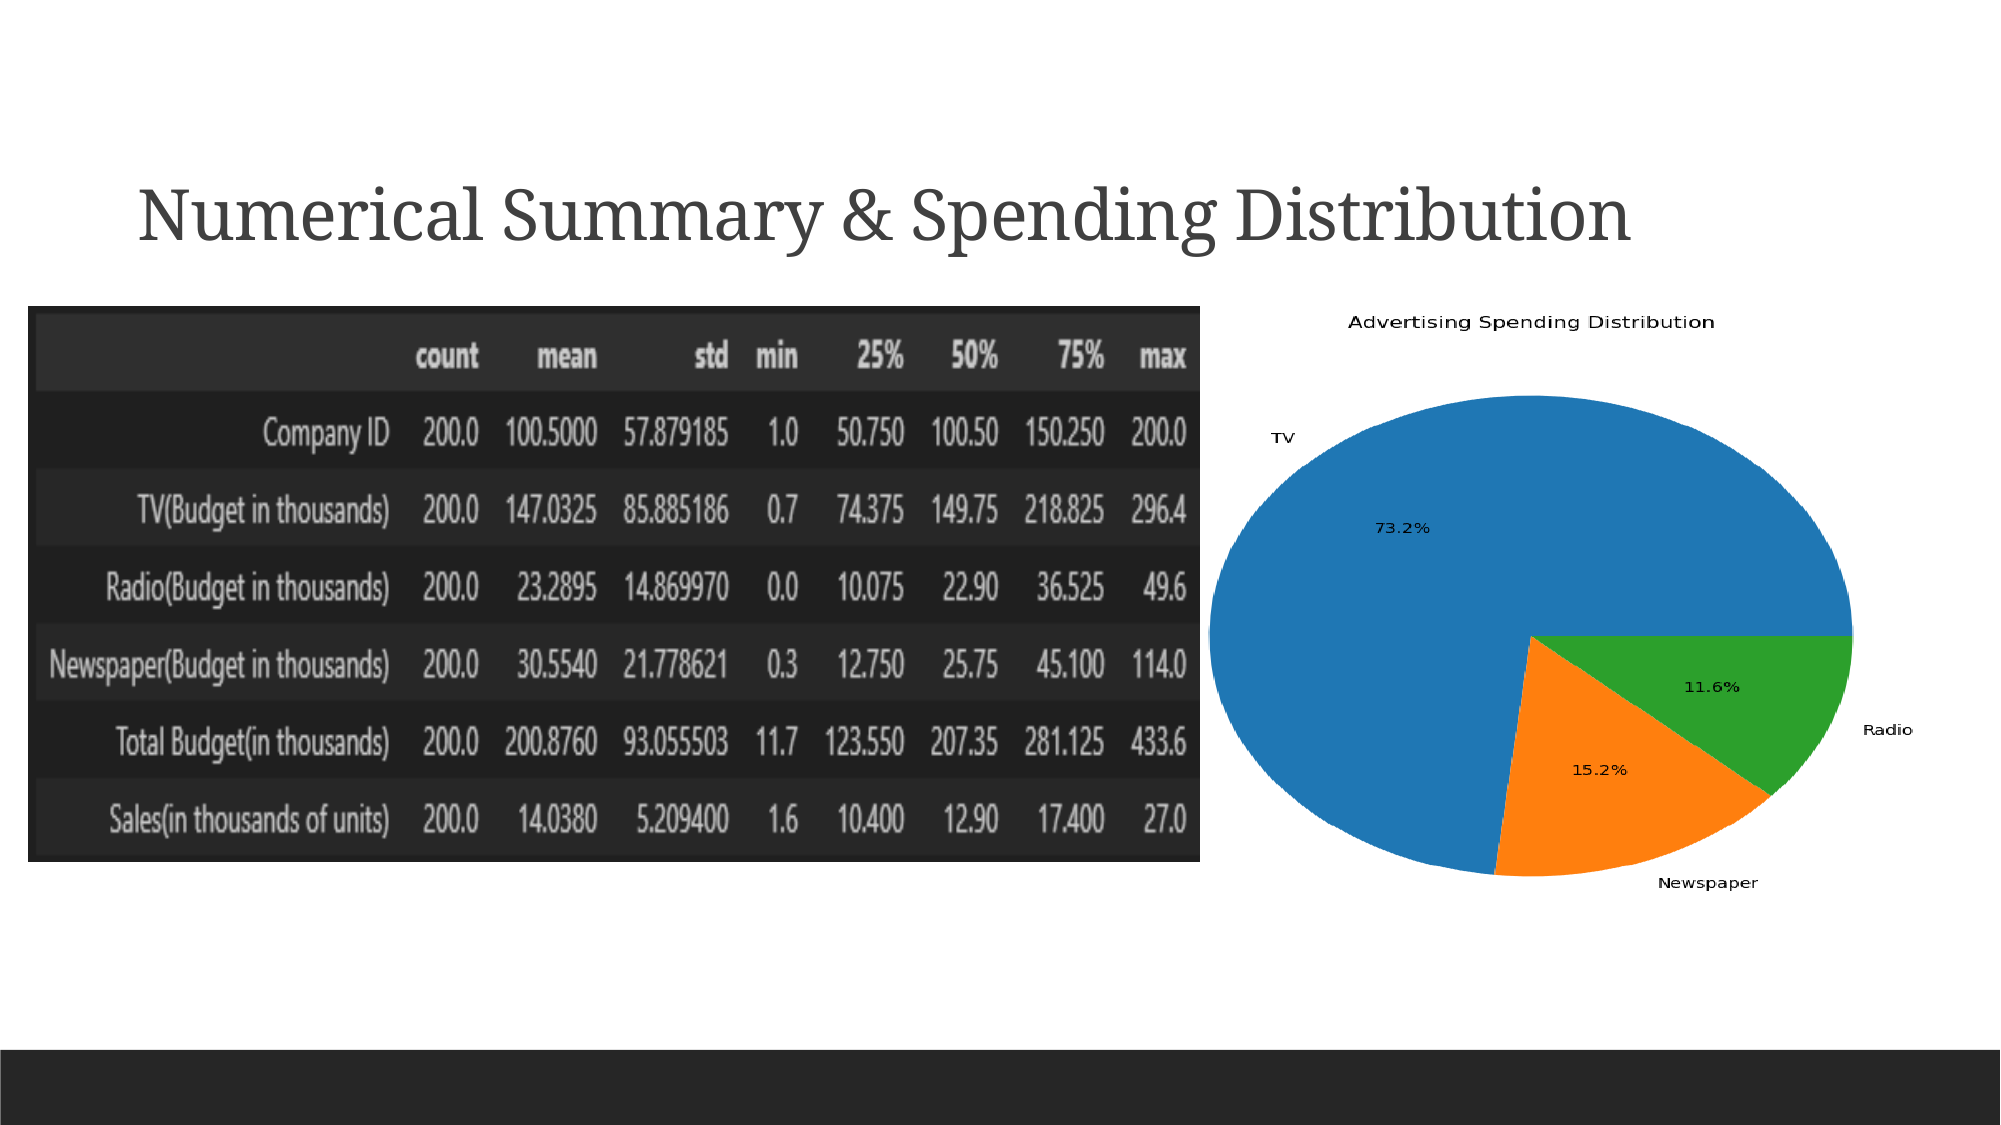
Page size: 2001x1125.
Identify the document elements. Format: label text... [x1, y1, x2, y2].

title Numerical Summary & Spending Distribution [122, 125, 1773, 264]
picture [28, 306, 1201, 862]
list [1115, 306, 1947, 947]
